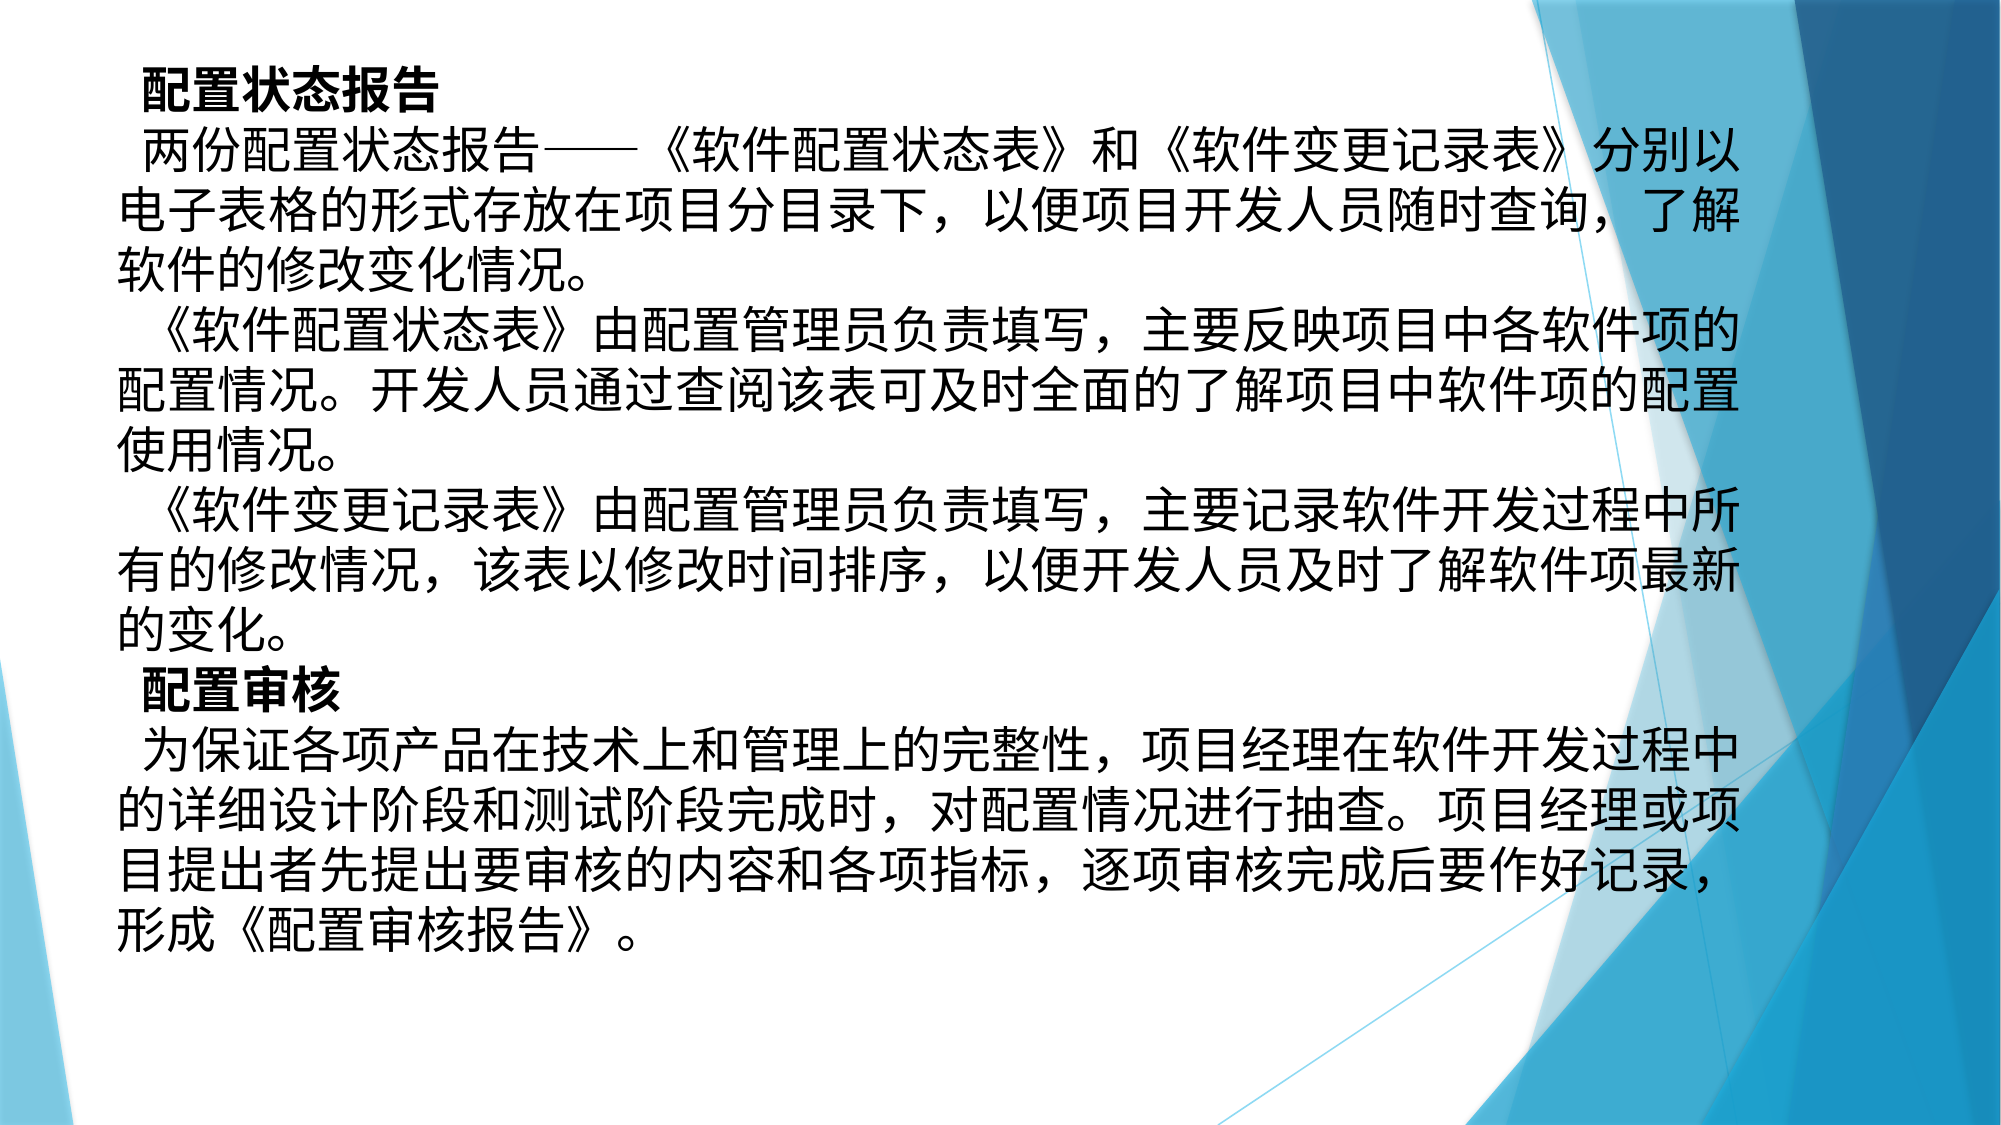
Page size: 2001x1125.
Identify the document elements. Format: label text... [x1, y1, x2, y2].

text_box 配置状态报告 两份配置状态报告——《软件配置状态表》和《软件变更记录表》分别以电子表格的形式存放在项目分目录下，以便项目开发人员随时查询，了解软件的修改变化情况。 《软件配置状态表》由配置管理员负责填写，主要反映项目中各软件项的配置情况。开发人员通过查阅该表可及时全面的了解项目中软件项的配置使用情况。 《软件变更记录表》由配置管理员负责填写，主要记录软件开发过程中所有的修改情况，该表以修改时间排序，以便开发人员及时了解软件项最新的变化。 配置审核 为保证各项产品在技术上和管理上的完整性，项目经理在软件开发过程中的详细设计阶段和测试阶段完成时，对配置情况进行抽查。项目经理或项目提出者先提出要审核的内容和各项指标，逐项审核完成后要作好记录，形成《配置审核报告》。 [101, 50, 1757, 966]
